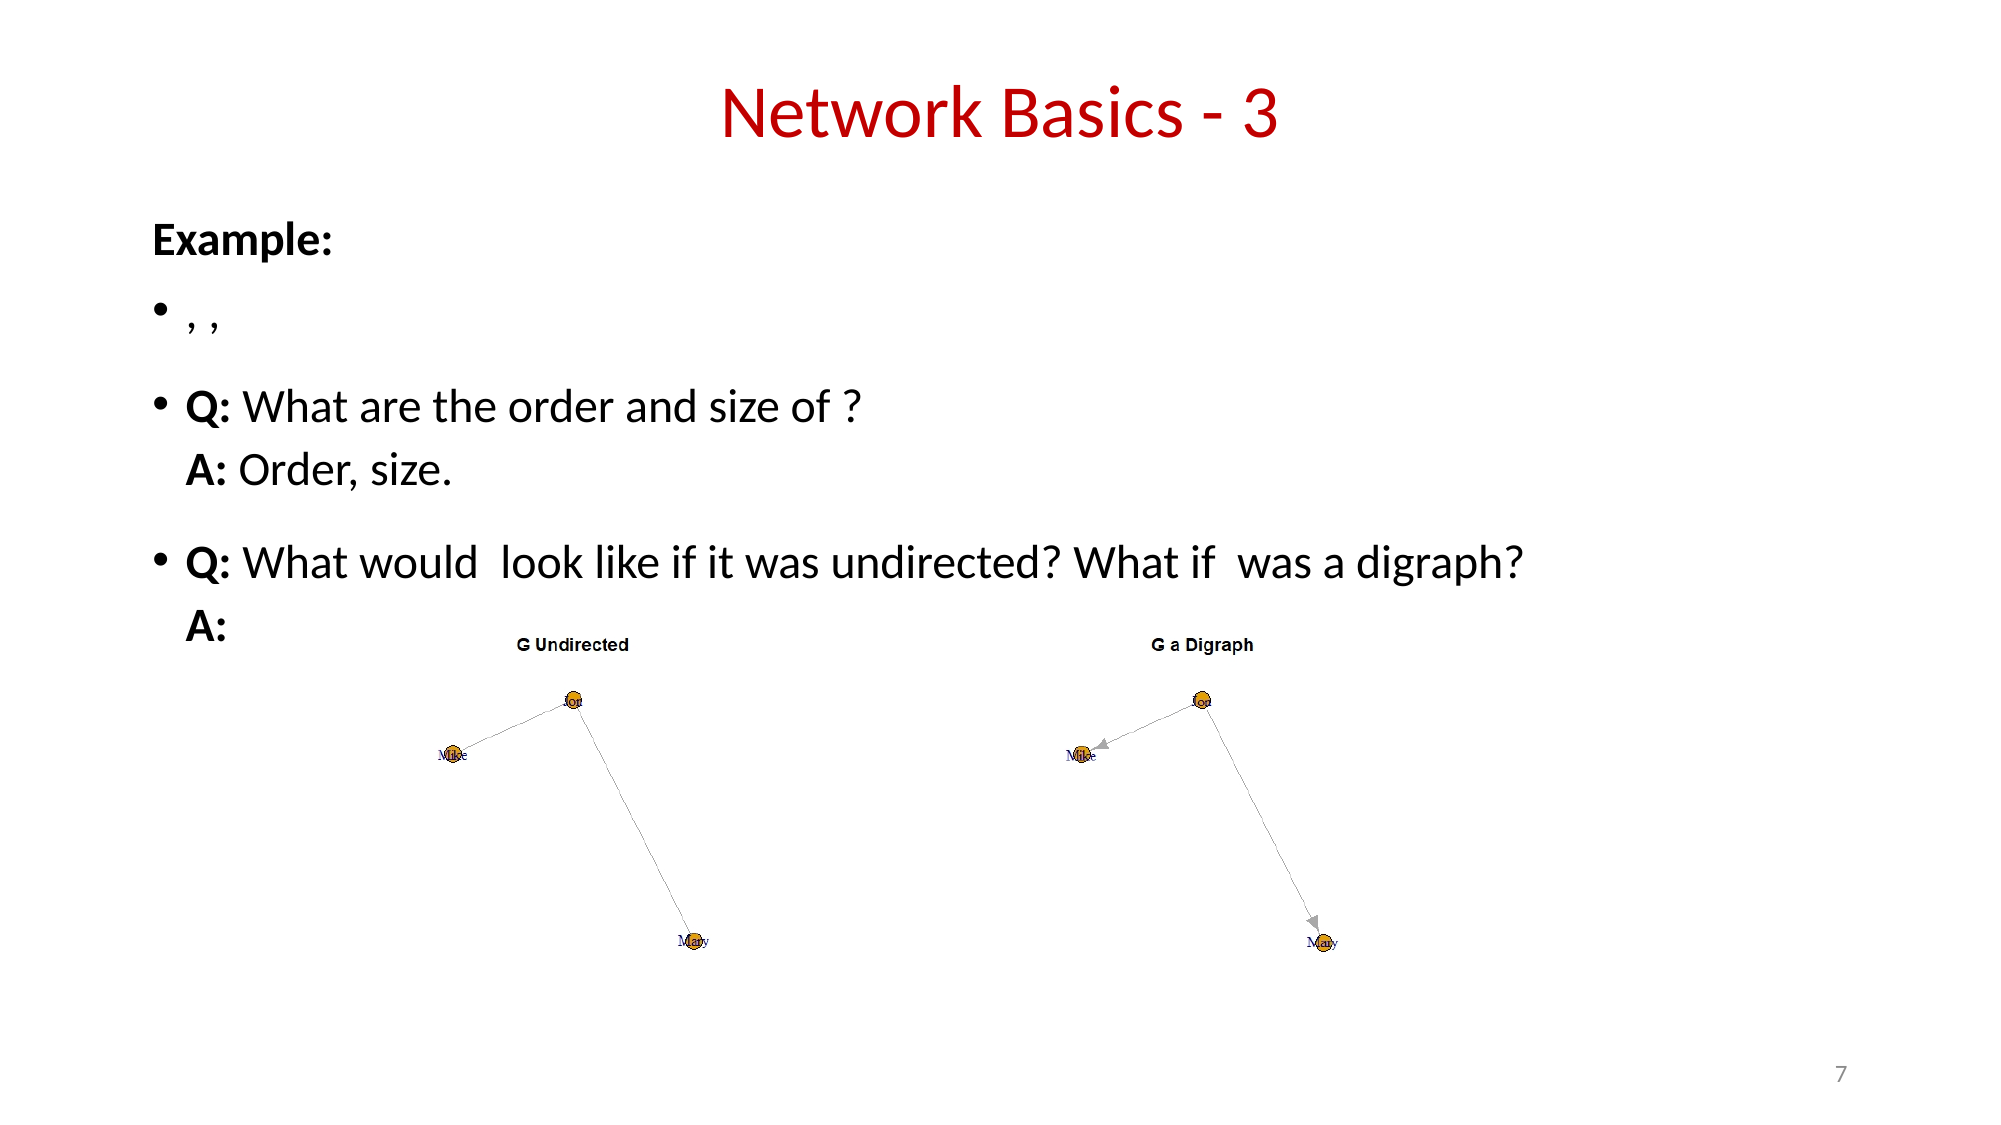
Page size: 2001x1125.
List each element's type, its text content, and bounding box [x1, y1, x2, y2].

picture [326, 593, 849, 1065]
title Network Basics - 3 [137, 60, 1863, 168]
slide_number 7 [1412, 1042, 1863, 1103]
picture [923, 607, 1446, 1053]
